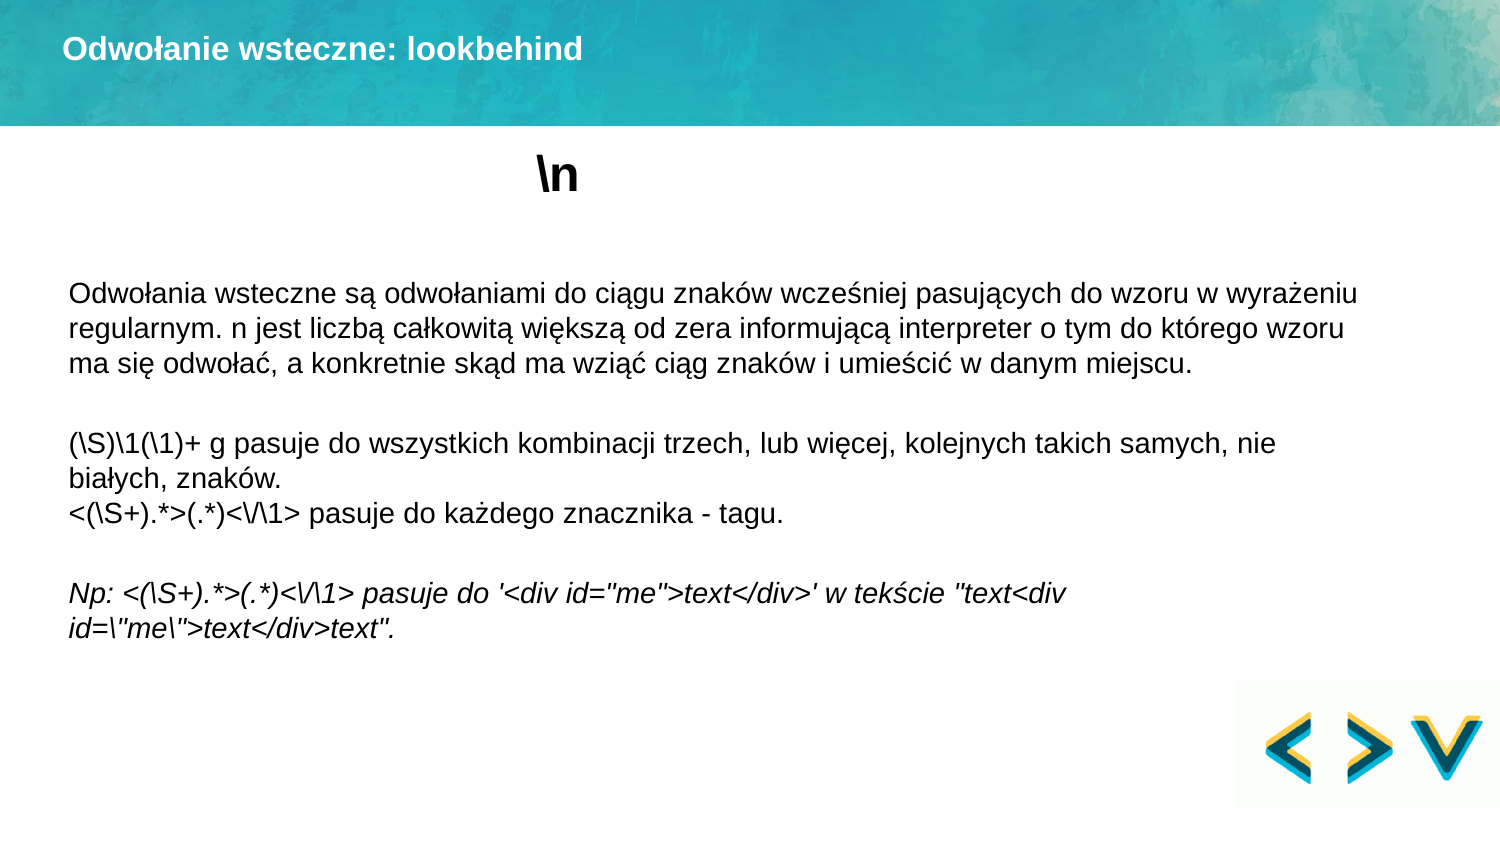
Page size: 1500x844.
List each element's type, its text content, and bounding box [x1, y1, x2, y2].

text_box Odwołania wsteczne są odwołaniami do ciągu znaków wcześniej pasujących do wzoru w wyrażeniu regularnym. n jest liczbą całkowitą większą od zera informującą interpreter o tym do którego wzoru ma się odwołać, a konkretnie skąd ma wziąć ciąg znaków i umieścić w danym miejscu. (\S)\1(\1)+ g pasuje do wszystkich kombinacji trzech, lub więcej, kolejnych takich samych, nie białych, znaków. <(\S+).*>(.*)<\/\1> pasuje do każdego znacznika - tagu. Np: <(\S+).*>(.*)<\/\1> pasuje do '<div id="me">text</div>' w tekście "text<div id=\"me\">text</div>text". [54, 213, 1389, 706]
text_box \n [521, 126, 628, 213]
picture [0, 0, 1500, 844]
text_box Odwołanie wsteczne: lookbehind [47, 0, 674, 83]
